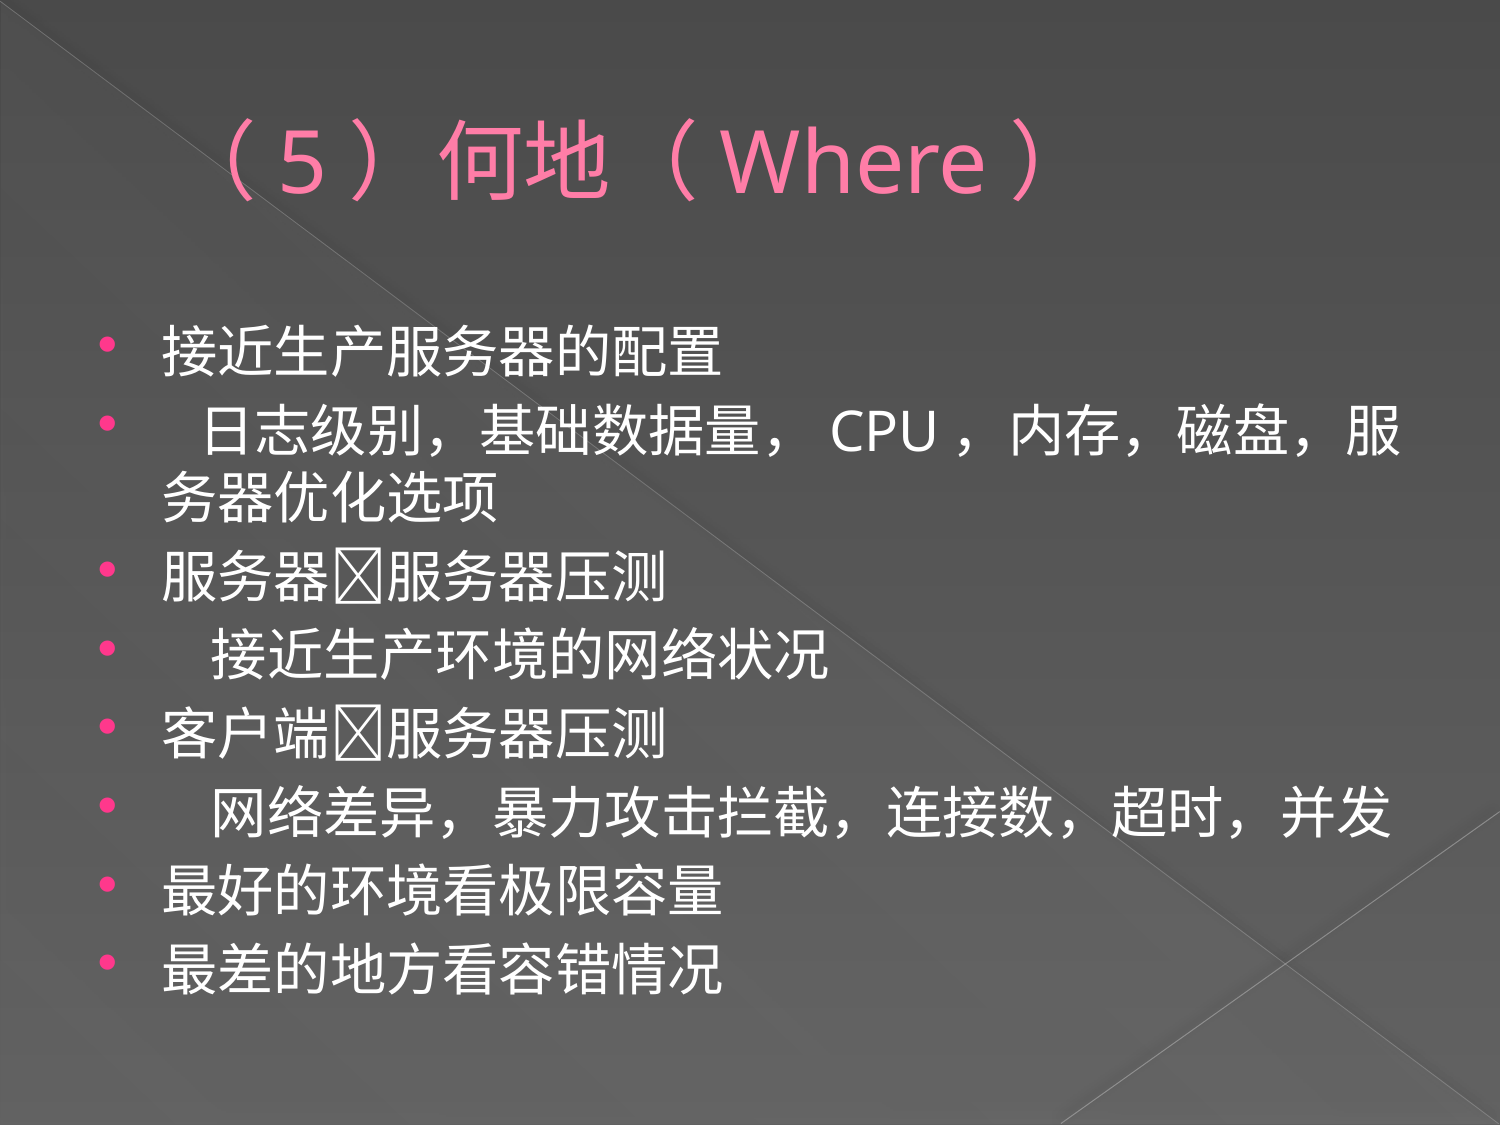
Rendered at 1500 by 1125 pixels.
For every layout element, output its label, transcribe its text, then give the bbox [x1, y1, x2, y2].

list 接近生产服务器的配置 日志级别，基础数据量，CPU，内存，磁盘，服务器优化选项 服务器服务器压测 接近生产环境的网络状况 客户端服务器压测 网络差异，暴力攻击拦截，连接数，超时，并发 最好的环境看极限容量 最差的地方看容错情况 [75, 308, 1425, 1059]
title （5）何地（Where） [75, 43, 1425, 274]
